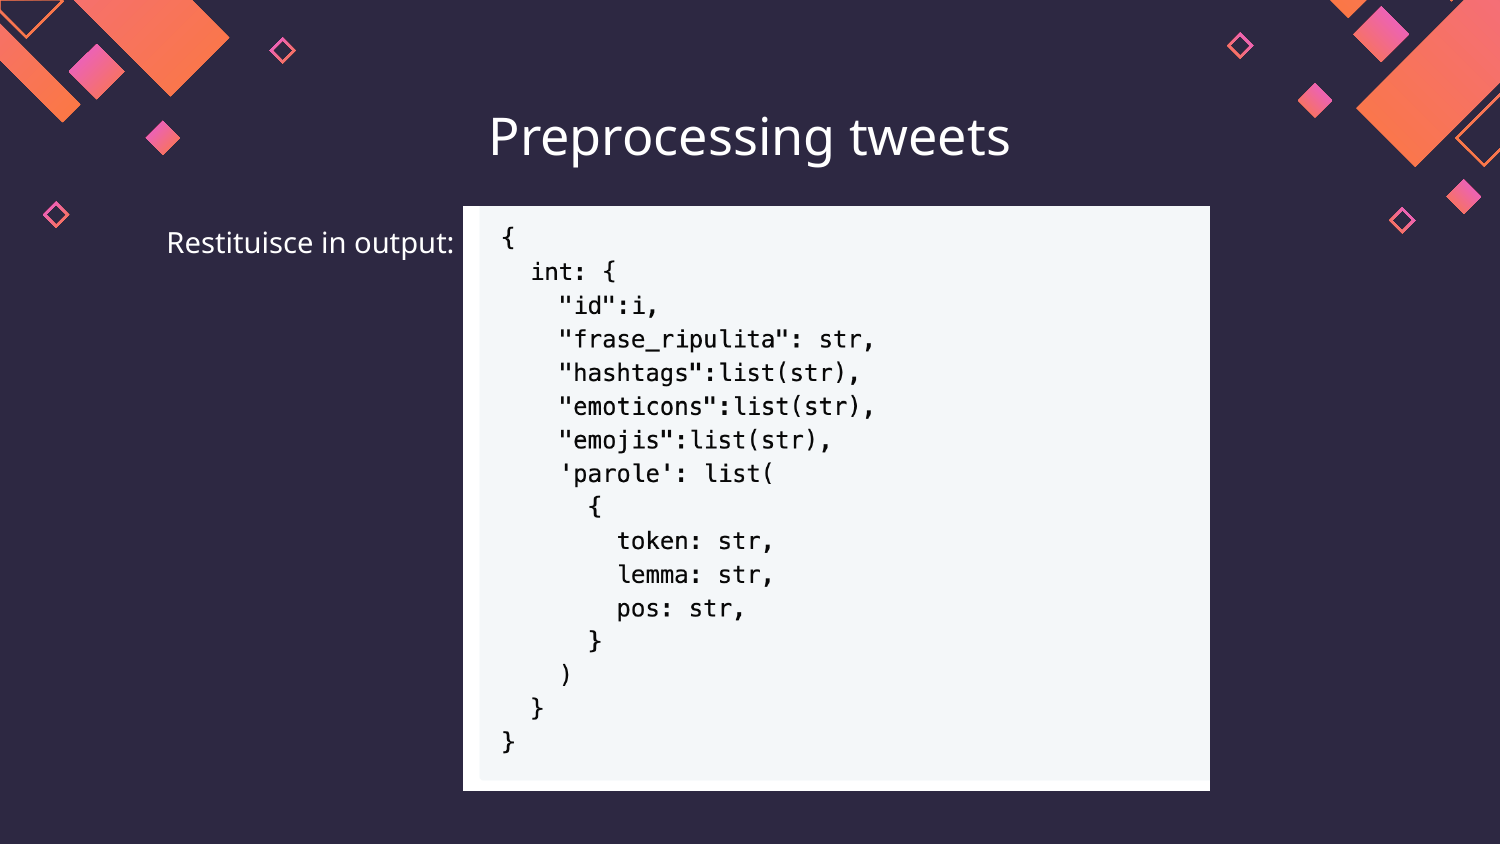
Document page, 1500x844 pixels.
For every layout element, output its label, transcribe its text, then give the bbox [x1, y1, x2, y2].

title Preprocessing tweets [98, 88, 1402, 182]
picture [463, 206, 1210, 791]
text_box Restituisce in output: [151, 209, 459, 275]
